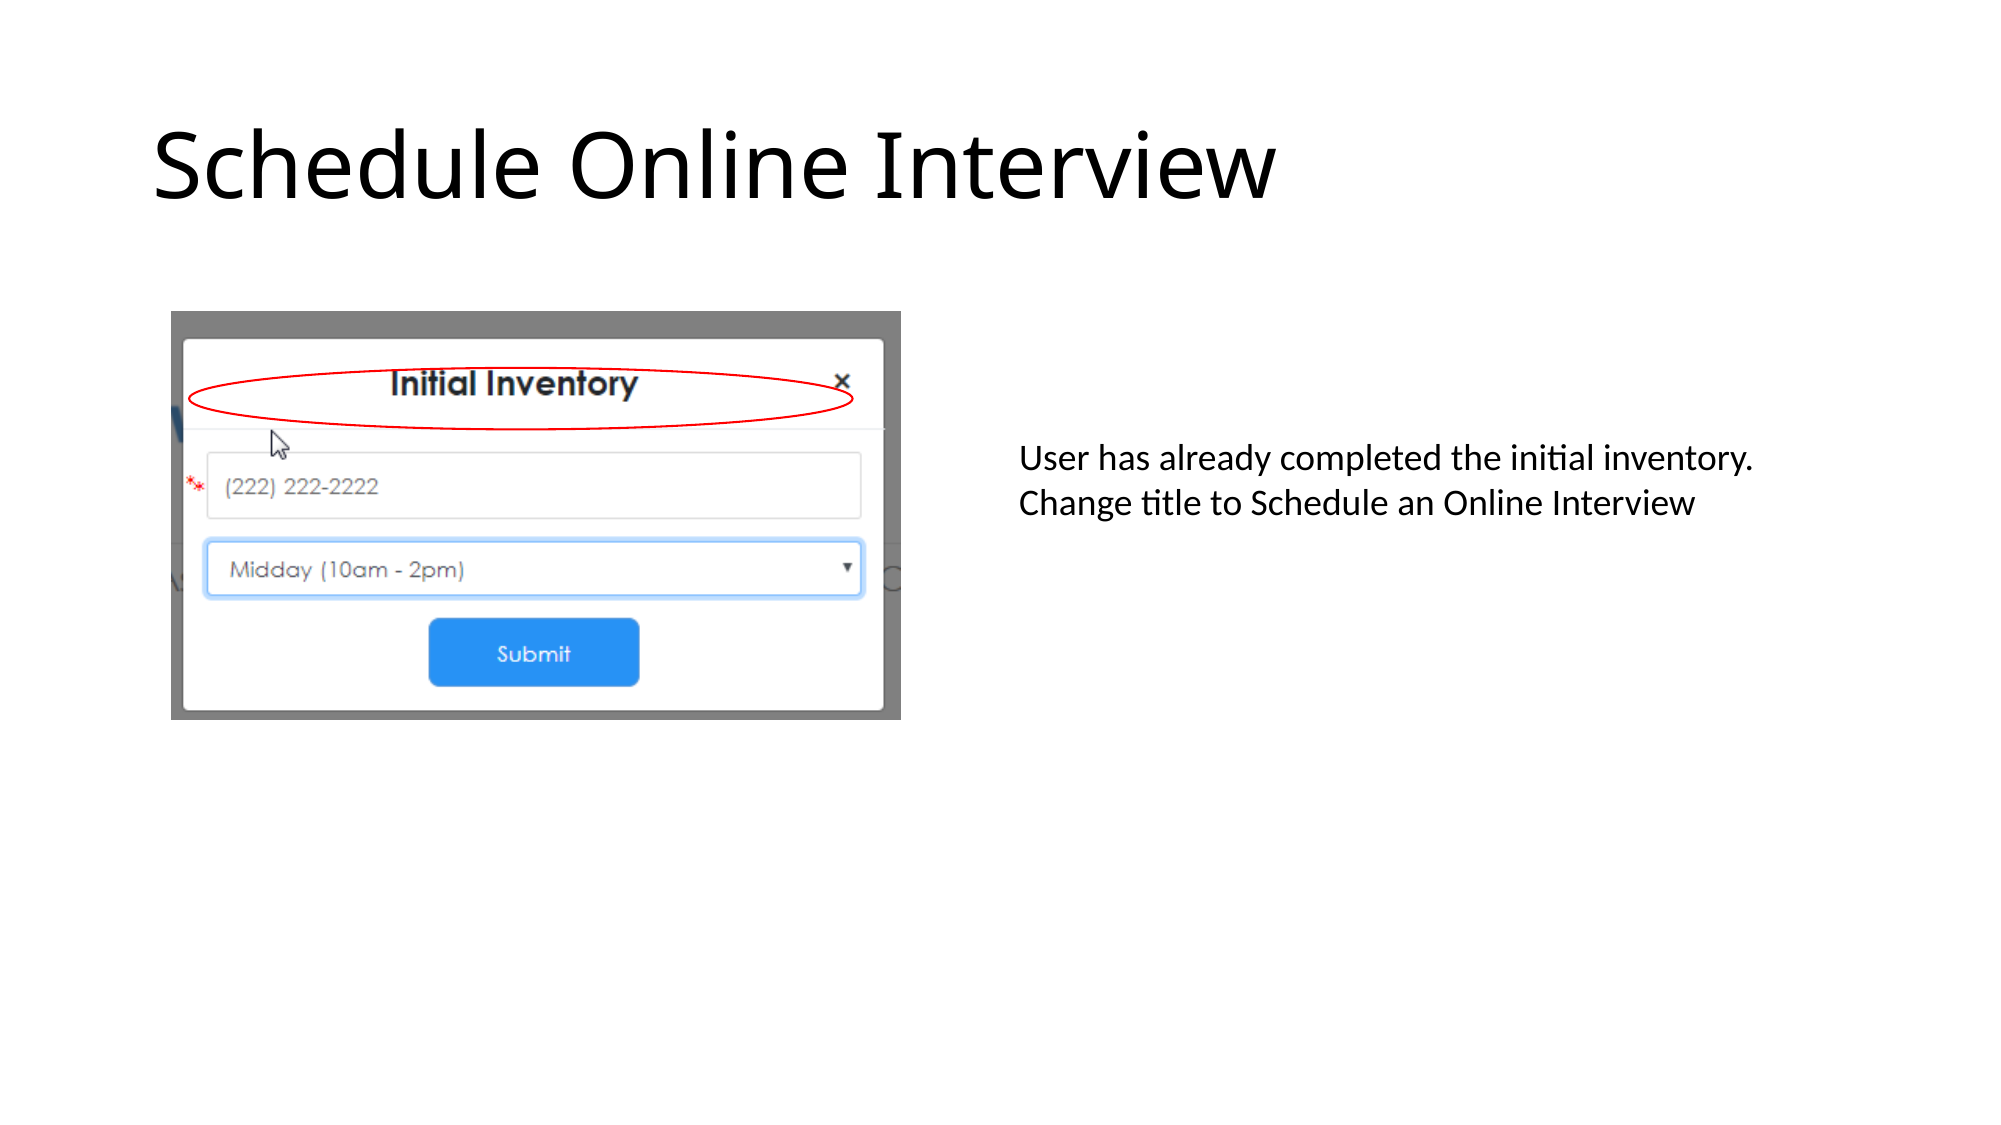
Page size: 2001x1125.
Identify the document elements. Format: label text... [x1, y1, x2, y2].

text_box User has already completed the initial inventory. Change title to Schedule an Online Interview [1004, 425, 1770, 531]
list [170, 311, 901, 720]
title Schedule Online Interview [137, 59, 1863, 278]
